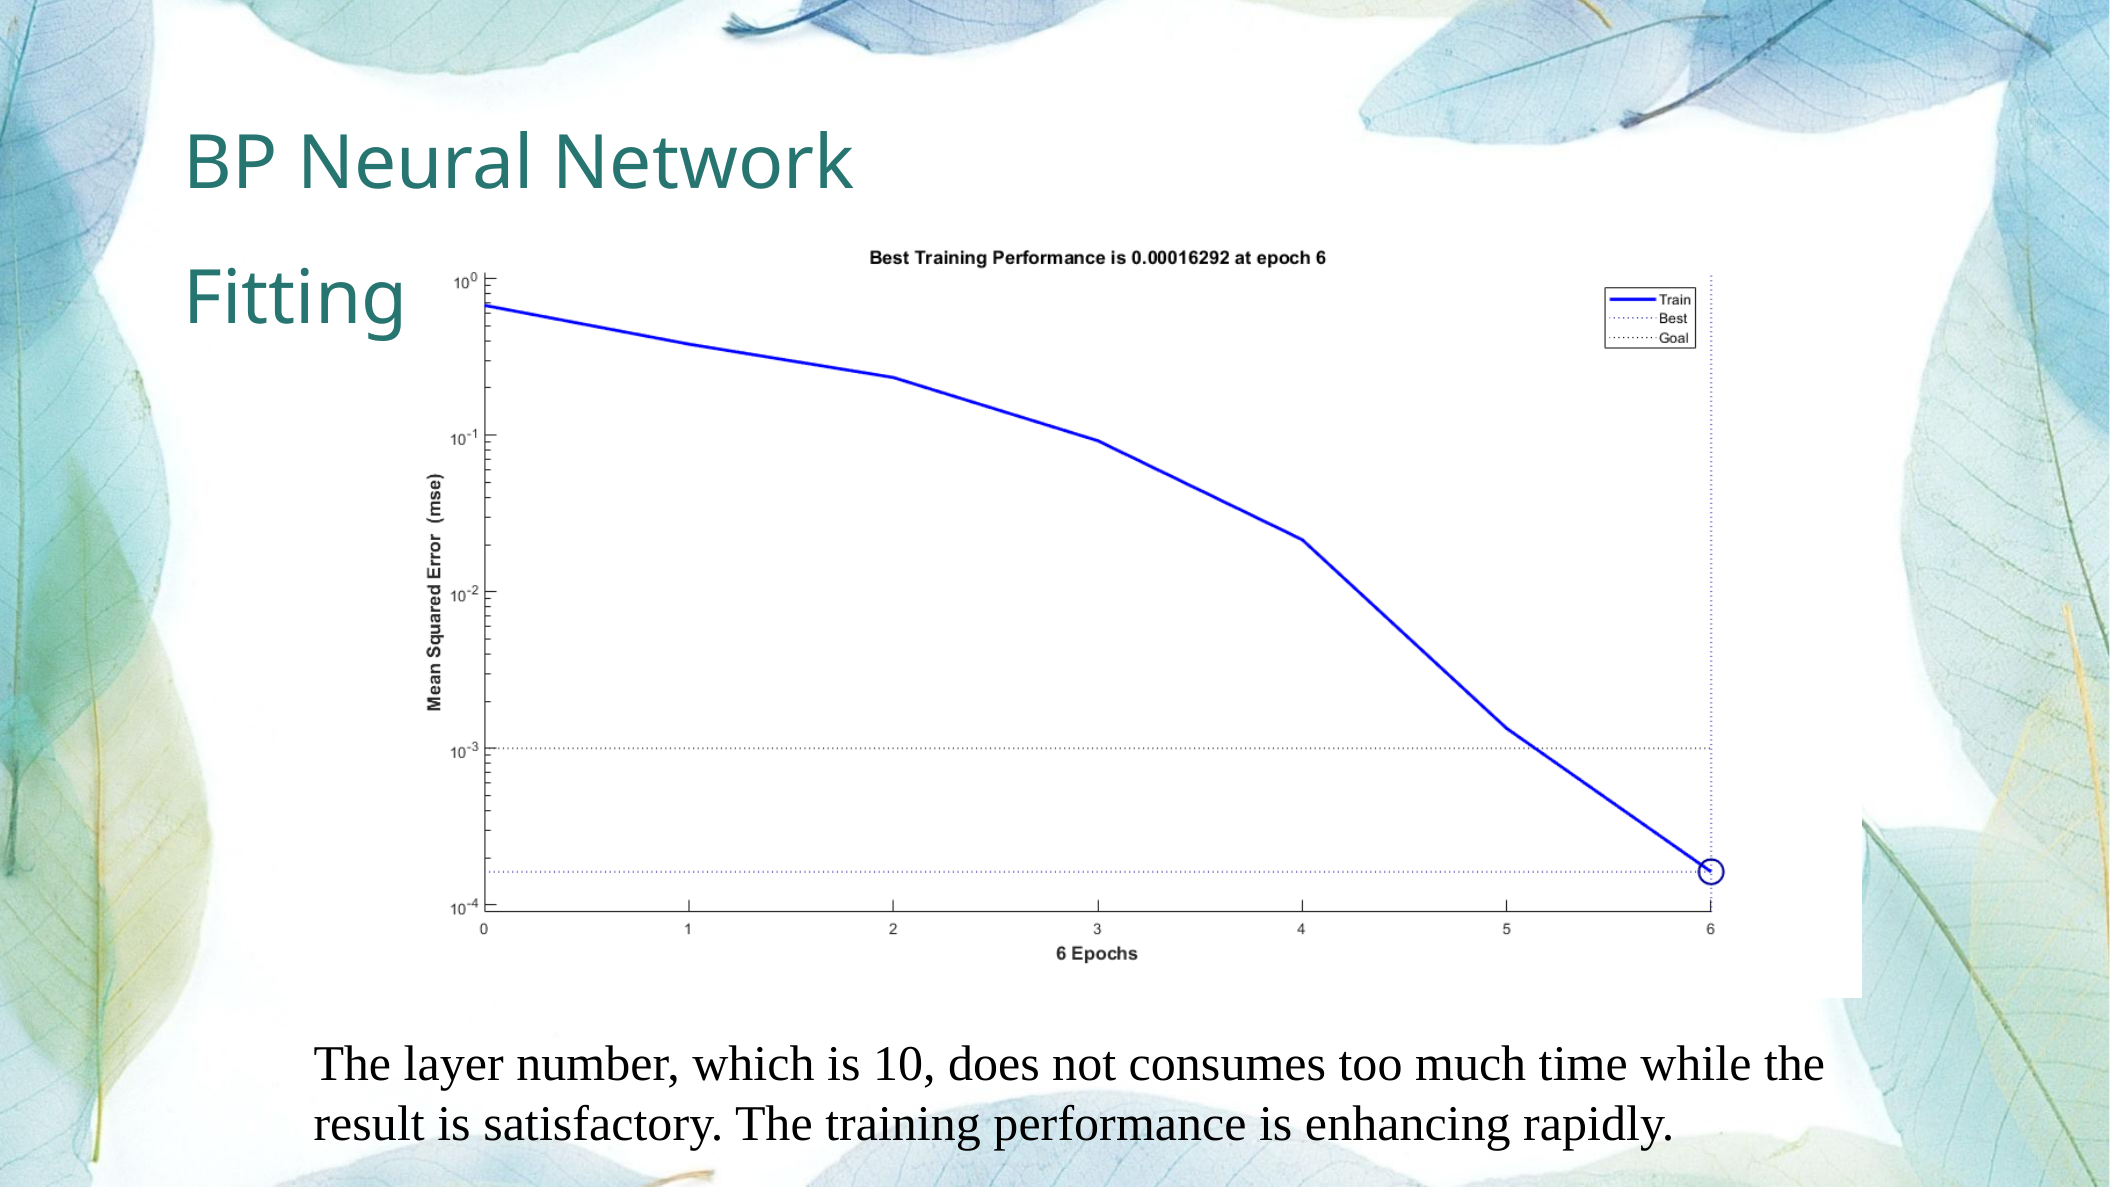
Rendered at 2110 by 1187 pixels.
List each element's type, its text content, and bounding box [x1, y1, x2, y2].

text_box BP Neural Network Fitting [168, 61, 972, 347]
text_box The layer number, which is 10, does not consumes too much time while the result is satisfactory. The training performance is enhancing rapidly. [298, 1023, 1953, 1158]
picture [0, 0, 2110, 1187]
